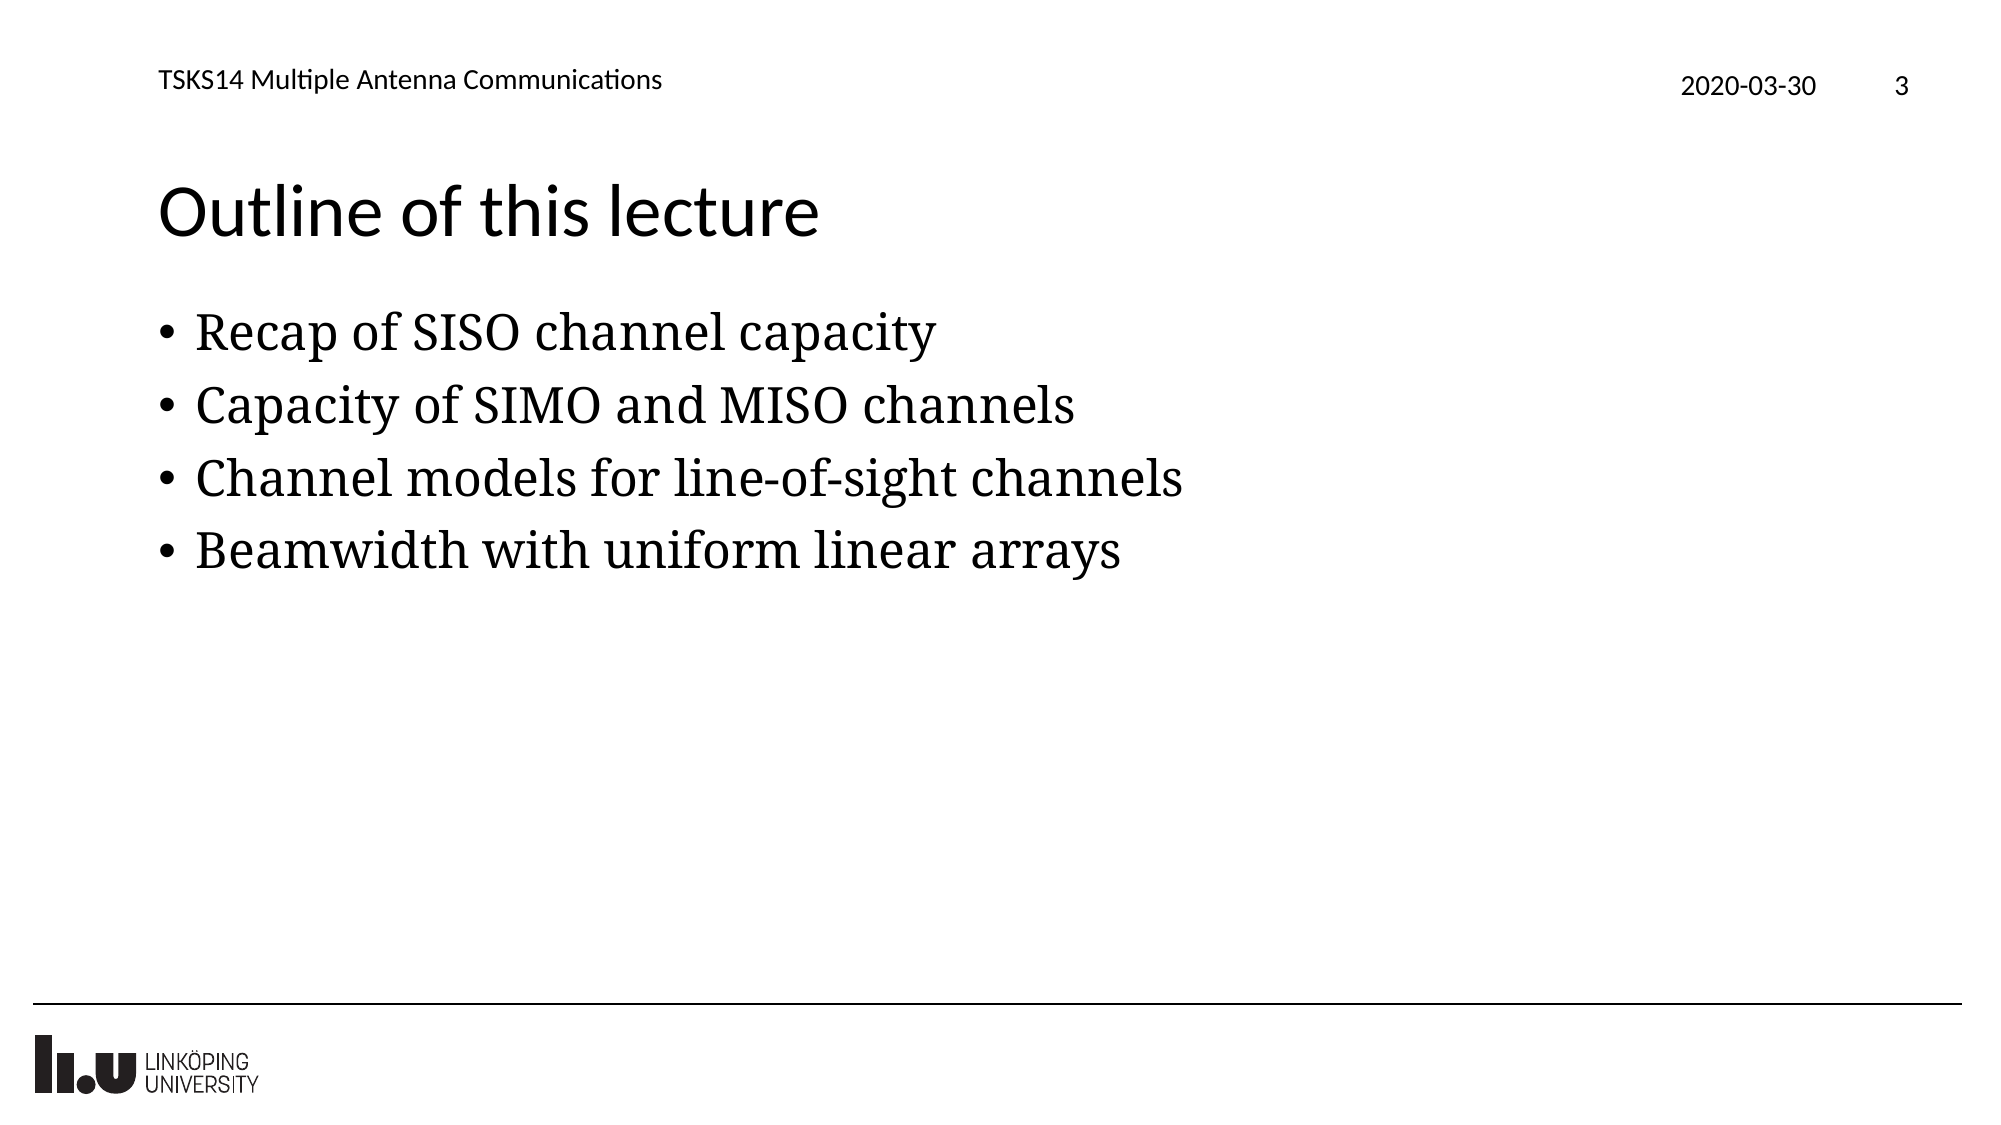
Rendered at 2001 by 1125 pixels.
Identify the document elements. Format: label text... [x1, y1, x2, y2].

footer TSKS14 Multiple Antenna Communications [143, 59, 1484, 103]
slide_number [1518, 59, 1802, 103]
slide_number 3 [1802, 59, 1924, 103]
list Recap of SISO channel capacity Capacity of SIMO and MISO channels Channel models for line-of-sight channels Beamwidth with uniform linear arrays [143, 300, 1924, 968]
title Outline of this lecture [143, 163, 1924, 300]
